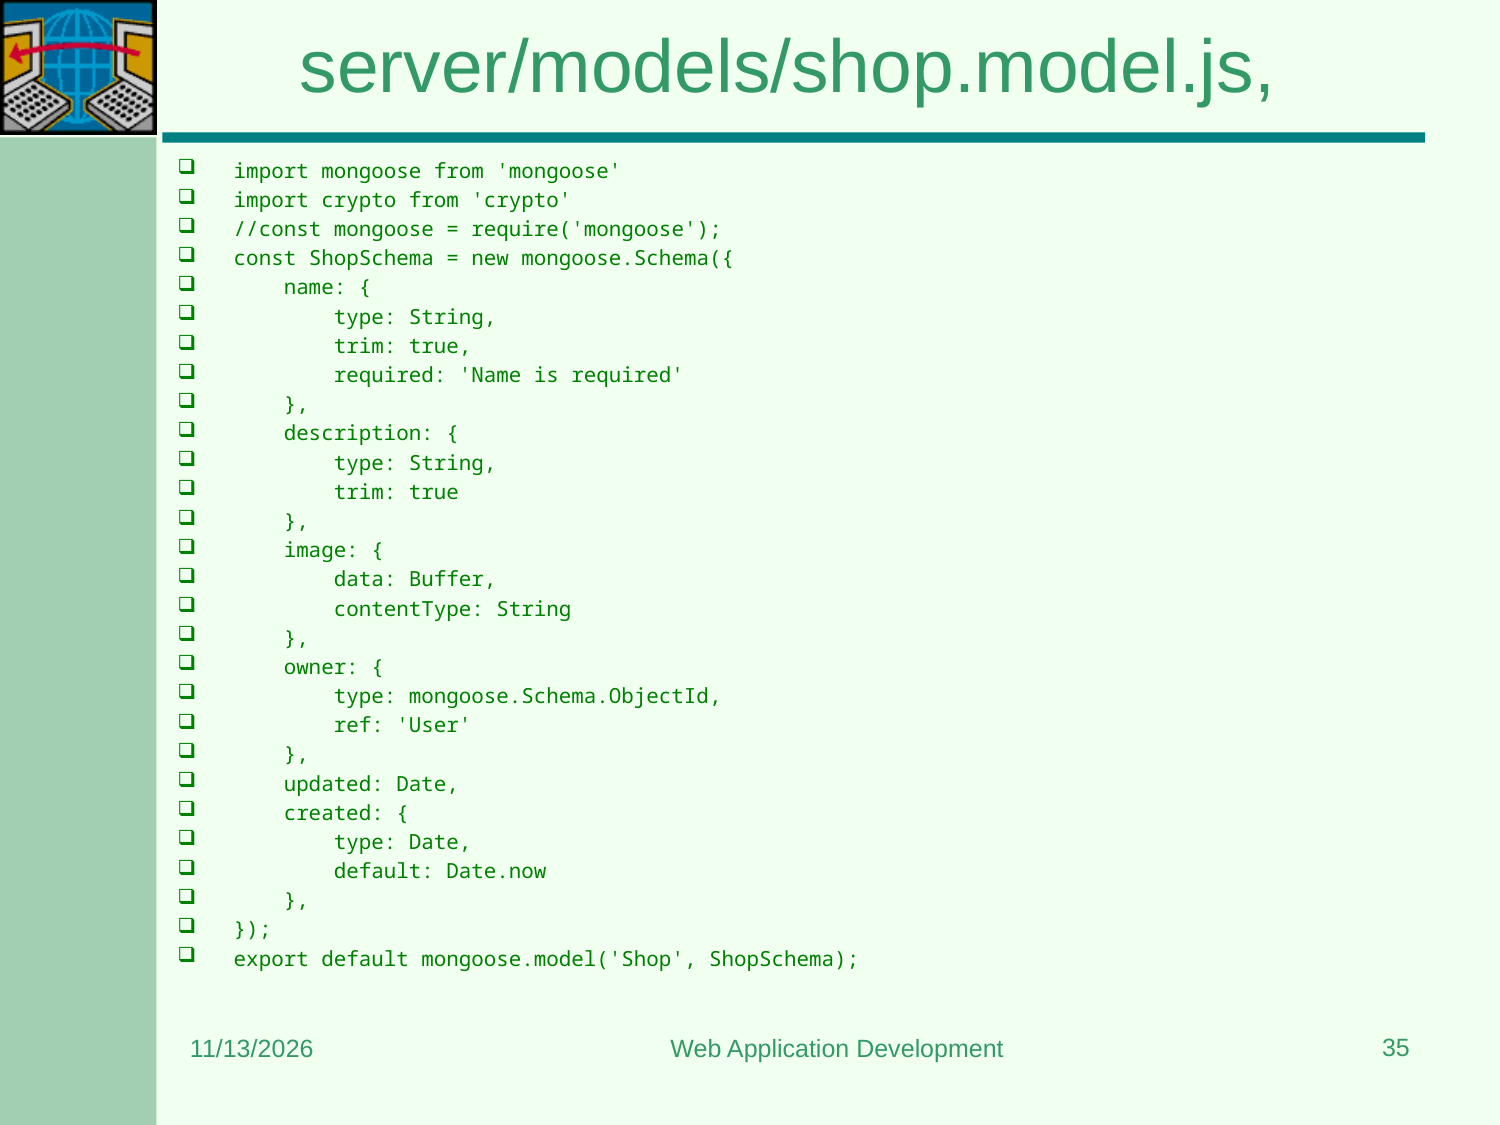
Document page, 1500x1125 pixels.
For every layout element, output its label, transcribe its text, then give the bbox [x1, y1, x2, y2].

slide_number 35 [1237, 1024, 1426, 1103]
title server/models/shop.model.js, [150, 0, 1425, 125]
picture [0, 0, 157, 135]
list import mongoose from 'mongoose' import crypto from 'crypto' //const mongoose = require('mongoose'); const ShopSchema = new mongoose.Schema({ name: { type: String, trim: true, required: 'Name is required' }, description: { type: String, trim: true }, image: { data: Buffer, contentType: String }, owner: { type: mongoose.Schema.ObjectId, ref: 'User' }, updated: Date, created: { type: Date, default: Date.now }, }); export default mongoose.model('Shop', ShopSchema); [162, 149, 1488, 1013]
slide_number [174, 1024, 438, 1104]
footer Web Application Development [462, 1024, 1213, 1104]
